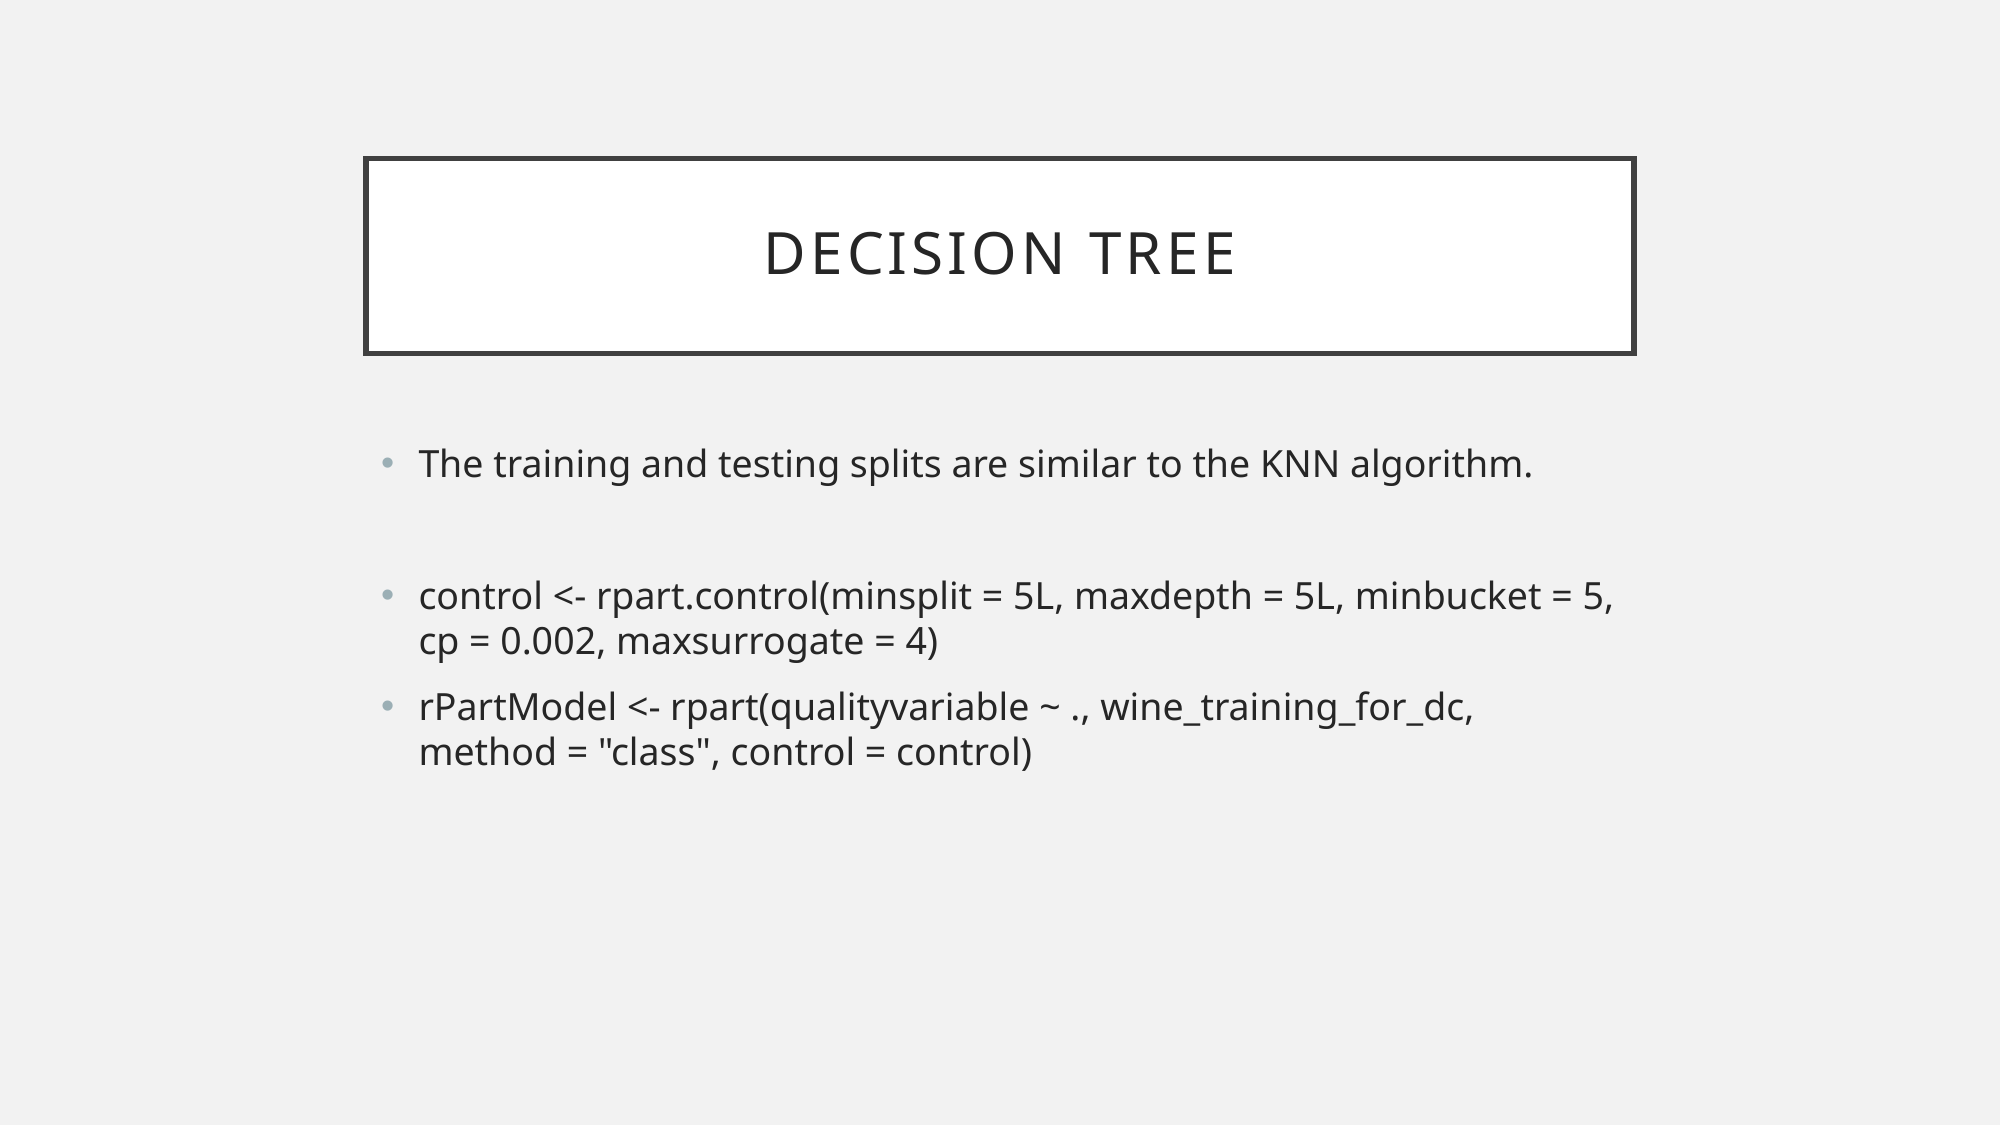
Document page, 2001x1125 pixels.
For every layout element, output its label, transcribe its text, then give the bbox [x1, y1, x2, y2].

title Decision tree [363, 156, 1637, 356]
list The training and testing splits are similar to the KNN algorithm. control <- rpart.control(minsplit = 5L, maxdepth = 5L, minbucket = 5, cp = 0.002, maxsurrogate = 4) rPartModel <- rpart(qualityvariable ~ ., wine_training_for_dc, method = "class", control = control) [366, 432, 1634, 942]
